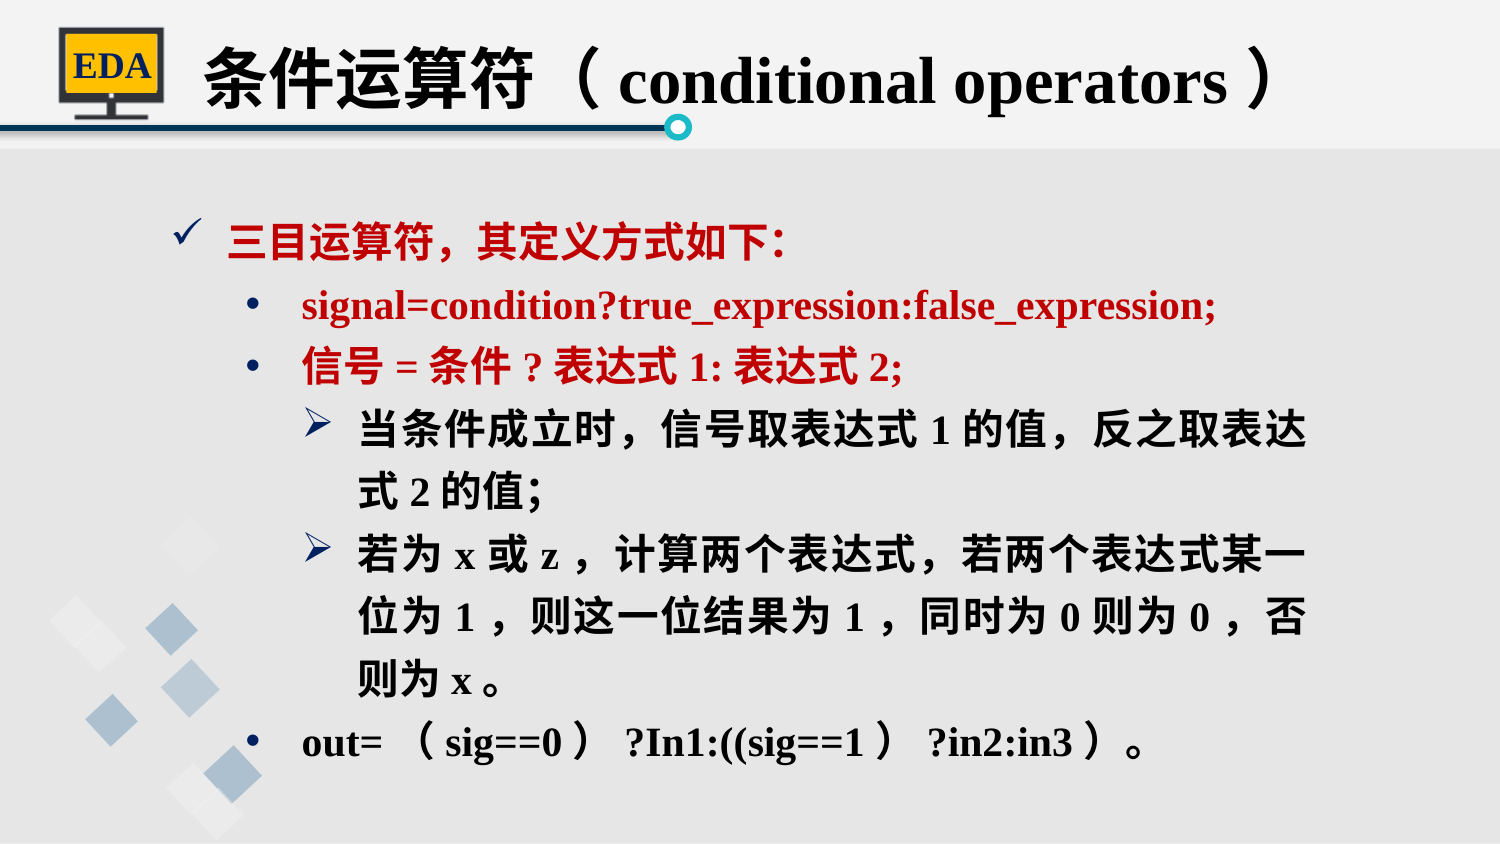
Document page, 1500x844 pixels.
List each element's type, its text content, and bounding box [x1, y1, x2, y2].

text_box 条件运算符（conditional operators） [187, 0, 1482, 163]
text_box 三目运算符，其定义方式如下： signal=condition?true_expression:false_expression; 信号=条件?表达式1:表达式2; 当条件成立时，信号取表达式1的值，反之取表达式2的值； 若为x或z，计算两个表达式，若两个表达式某一位为1，则这一位结果为1，同时为0则为0，否则为x。 out=（sig==0）?In1:((sig==1）?in2:in3）。 [99, 195, 1322, 804]
